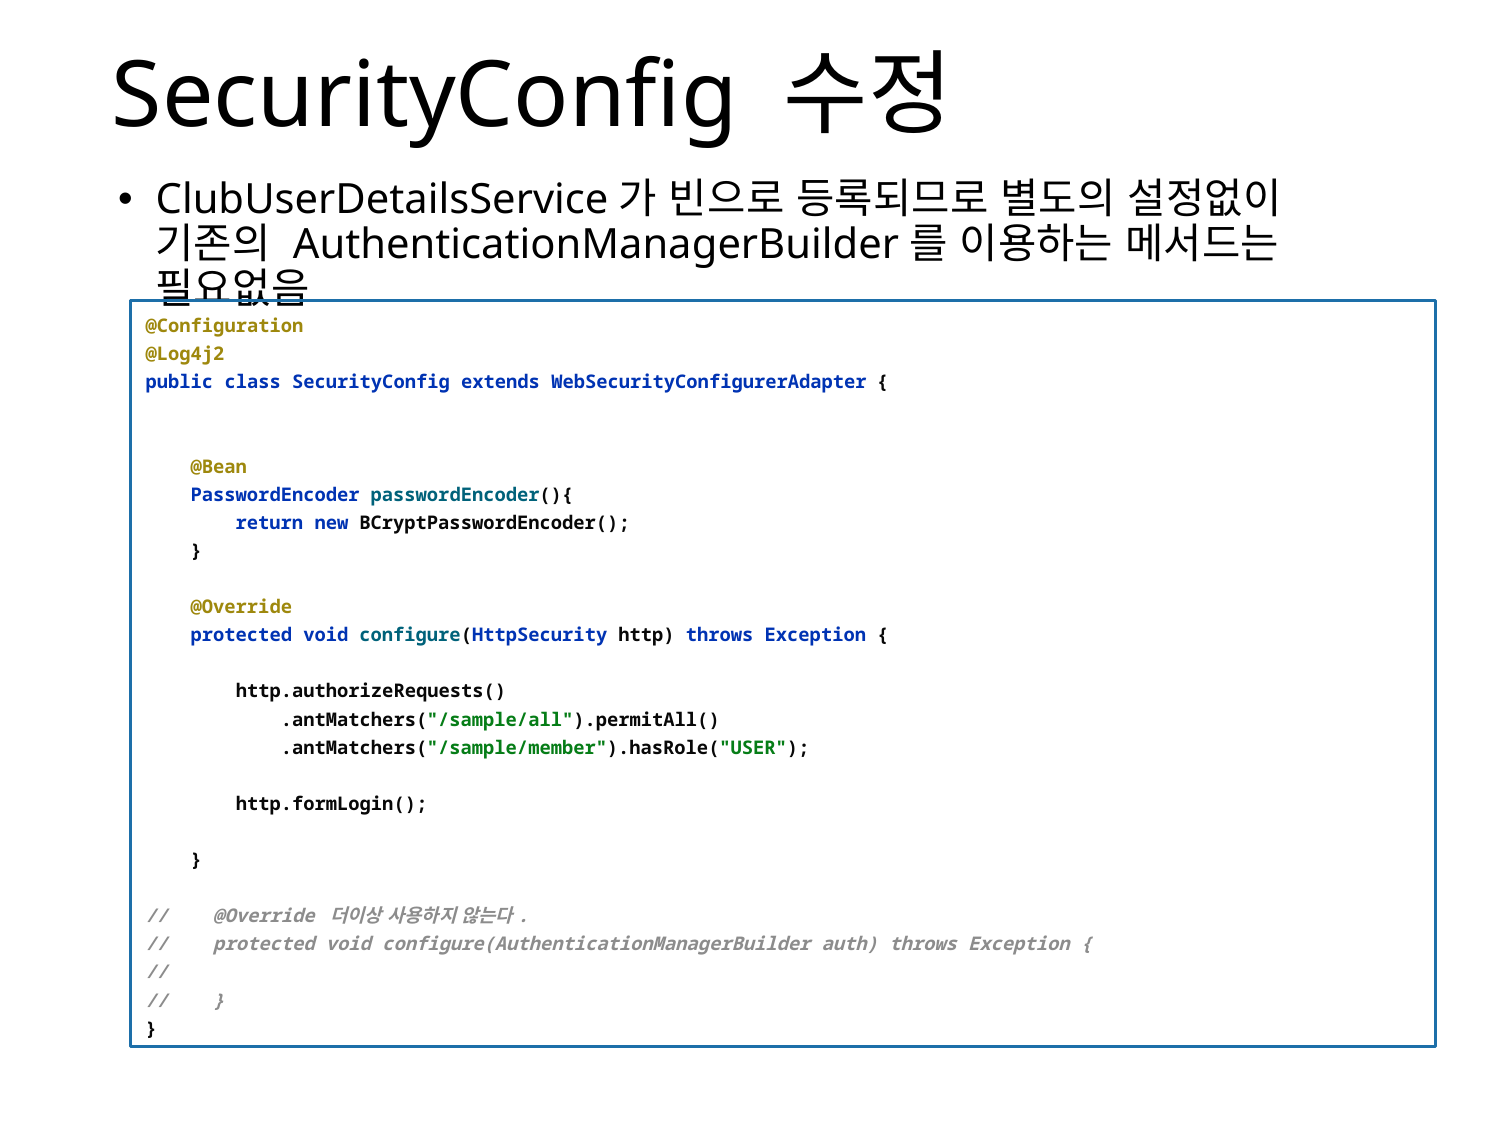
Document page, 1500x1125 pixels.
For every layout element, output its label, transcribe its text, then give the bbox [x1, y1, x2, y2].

list ClubUserDetailsService가 빈으로 등록되므로 별도의 설정없이 기존의 AuthenticationManagerBuilder를 이용하는 메서드는 필요없음 [103, 170, 1397, 1014]
text_box @Configuration @Log4j2 public class SecurityConfig extends WebSecurityConfigurerAdapter { @Bean PasswordEncoder passwordEncoder(){ return new BCryptPasswordEncoder(); } @Override protected void configure(HttpSecurity http) throws Exception { http.authorizeRequests() .antMatchers("/sample/all").permitAll() .antMatchers("/sample/member").hasRole("USER"); http.formLogin(); } // @Override 더이상 사용하지 않는다. // protected void configure(AuthenticationManagerBuilder auth) throws Exception { // // } } [130, 300, 1436, 1047]
title SecurityConfig 수정 [96, 22, 1402, 171]
